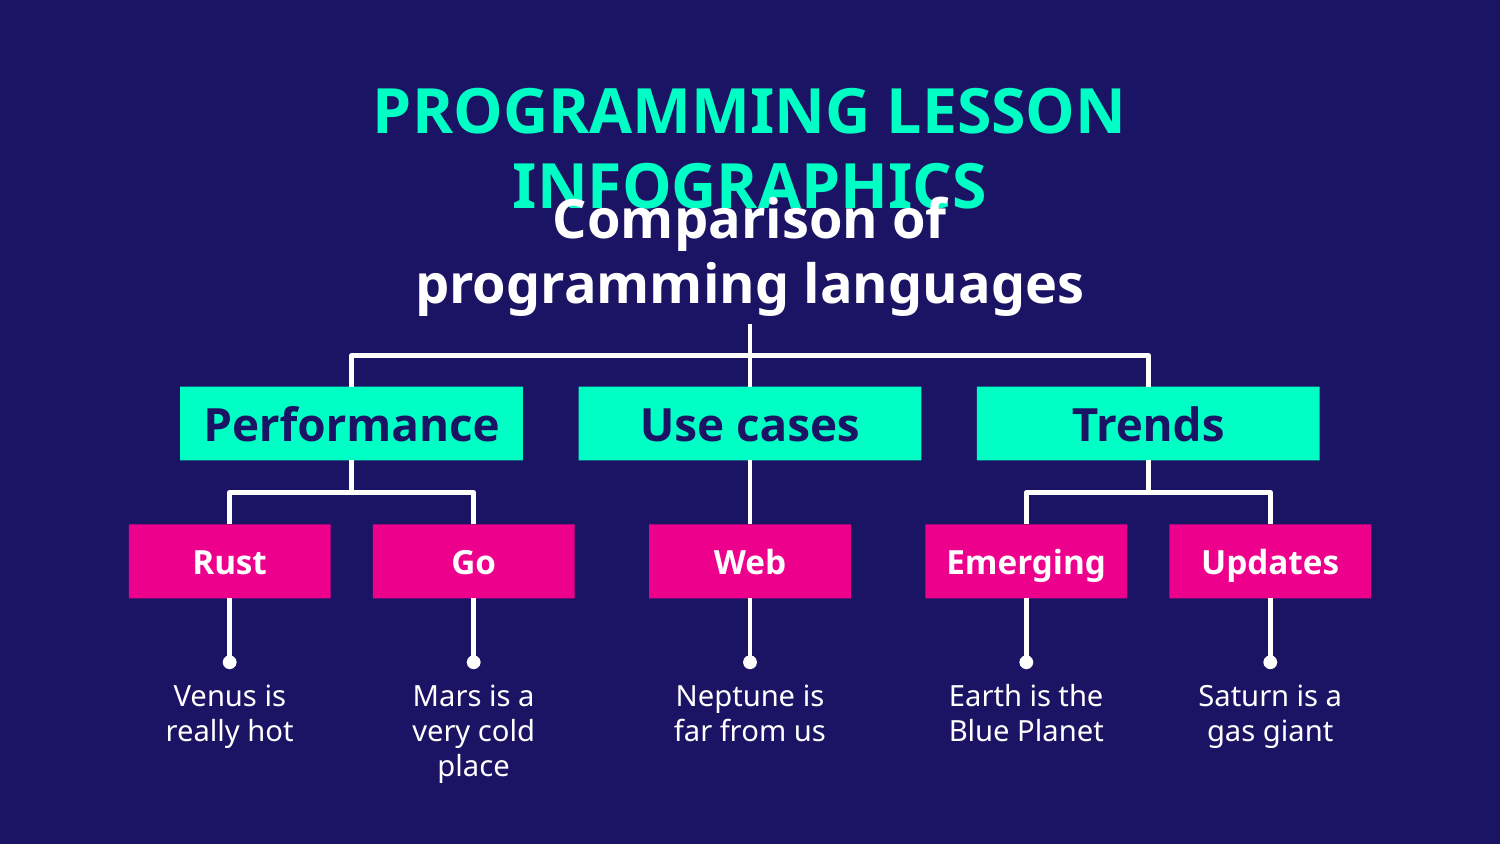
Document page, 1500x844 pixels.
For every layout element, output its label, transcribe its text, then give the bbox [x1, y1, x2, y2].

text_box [1169, 524, 1372, 755]
text_box Comparison of programming languages [985, 174, 1149, 325]
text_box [925, 524, 1128, 755]
text_box Comparison of programming languages [351, 174, 514, 325]
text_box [258, 431, 323, 554]
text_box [648, 524, 852, 755]
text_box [1177, 431, 1242, 554]
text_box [519, 155, 583, 555]
text_box Comparison of programming languages [587, 174, 912, 325]
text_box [1055, 431, 1120, 554]
title PROGRAMMING LESSON INFOGRAPHICS [118, 56, 1382, 166]
text_box Performance [180, 386, 514, 461]
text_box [917, 156, 981, 555]
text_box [128, 524, 331, 755]
text_box Trends [985, 386, 1320, 461]
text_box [380, 431, 445, 554]
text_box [372, 524, 575, 755]
text_box Use cases [587, 386, 912, 461]
